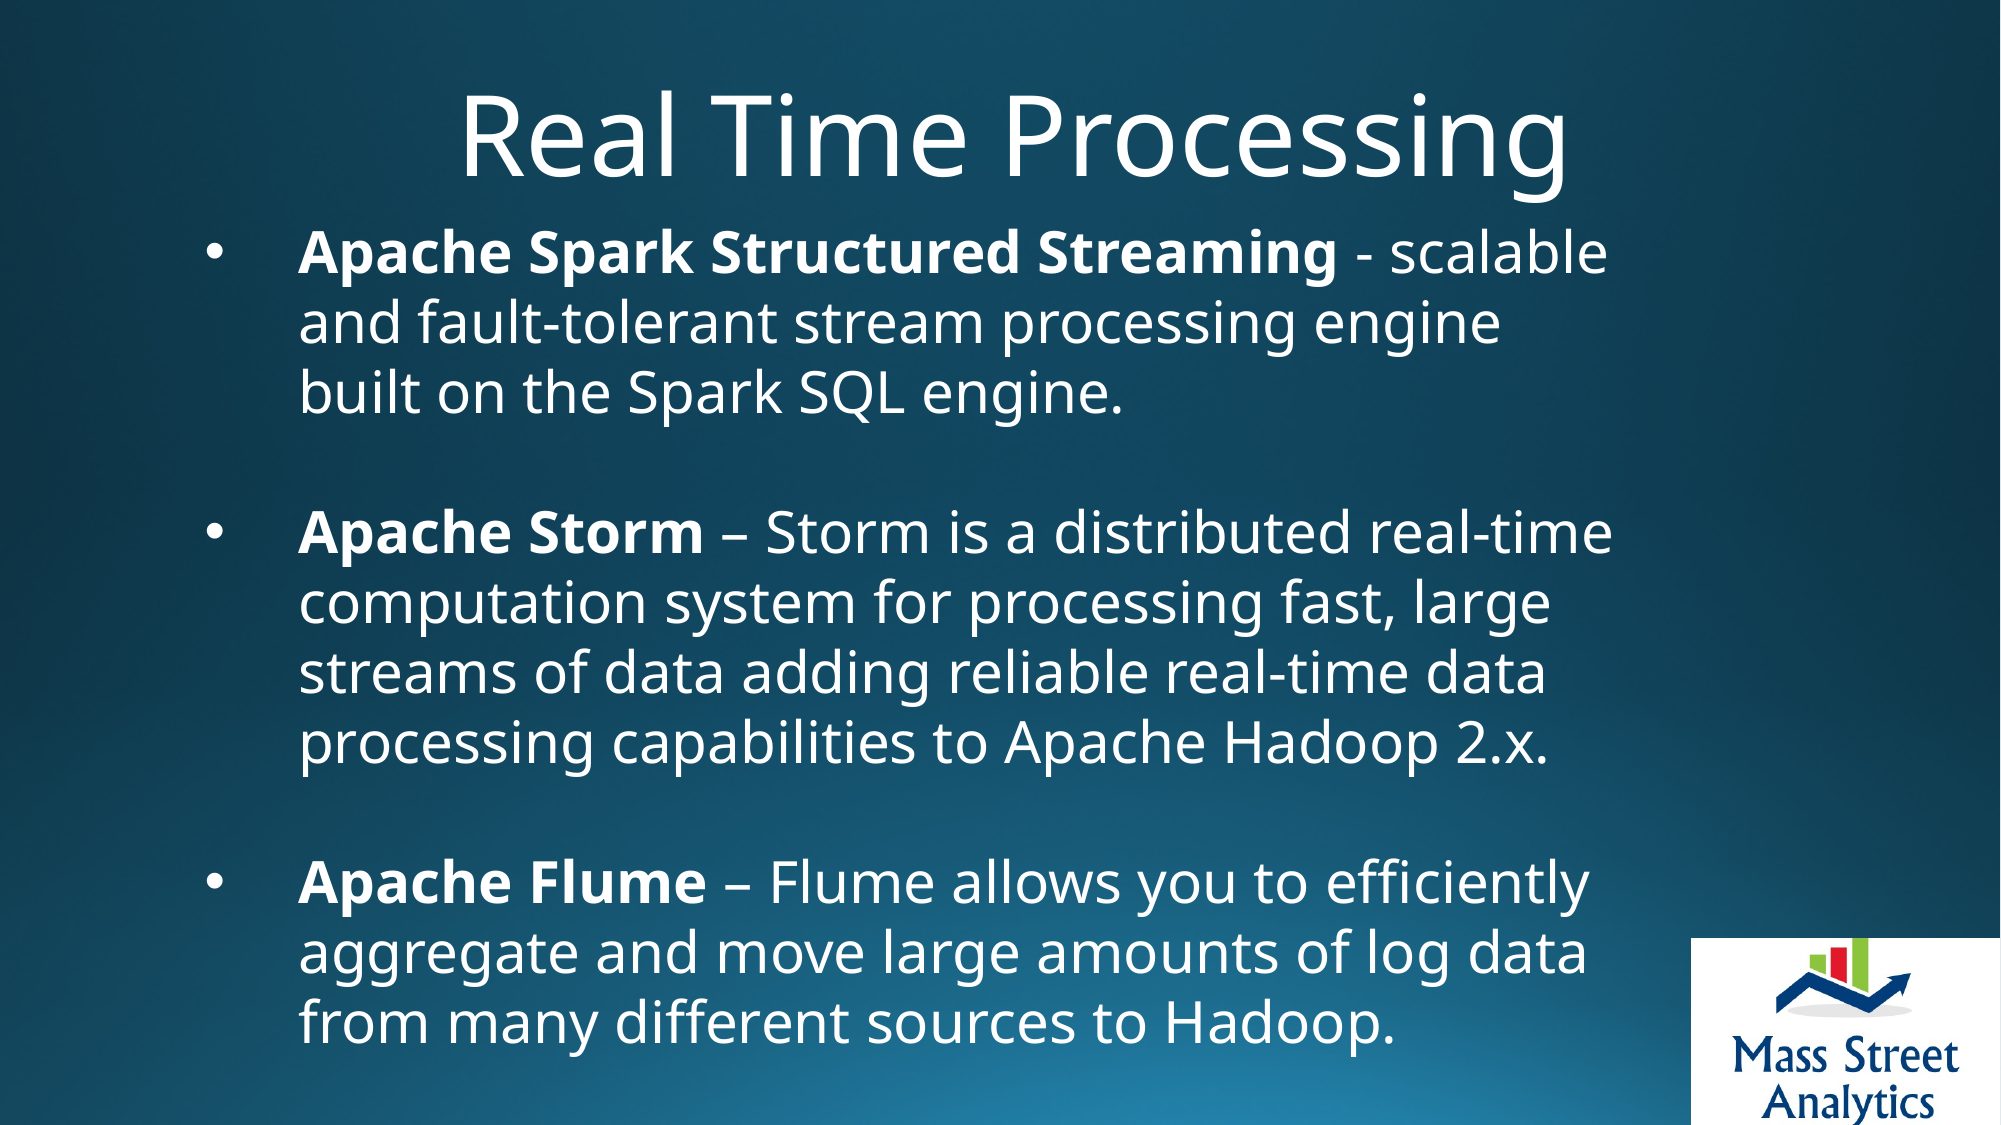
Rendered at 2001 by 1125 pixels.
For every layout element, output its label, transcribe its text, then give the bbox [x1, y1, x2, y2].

text_box Apache Spark Structured Streaming - scalable and fault-tolerant stream processing engine built on the Spark SQL engine. Apache Storm – Storm is a distributed real-time computation system for processing fast, large streams of data adding reliable real-time data processing capabilities to Apache Hadoop 2.x. Apache Flume – Flume allows you to efficiently aggregate and move large amounts of log data from many different sources to Hadoop. [189, 207, 1646, 1125]
text_box Real Time Processing [441, 56, 1589, 206]
picture [0, 0, 2001, 1125]
